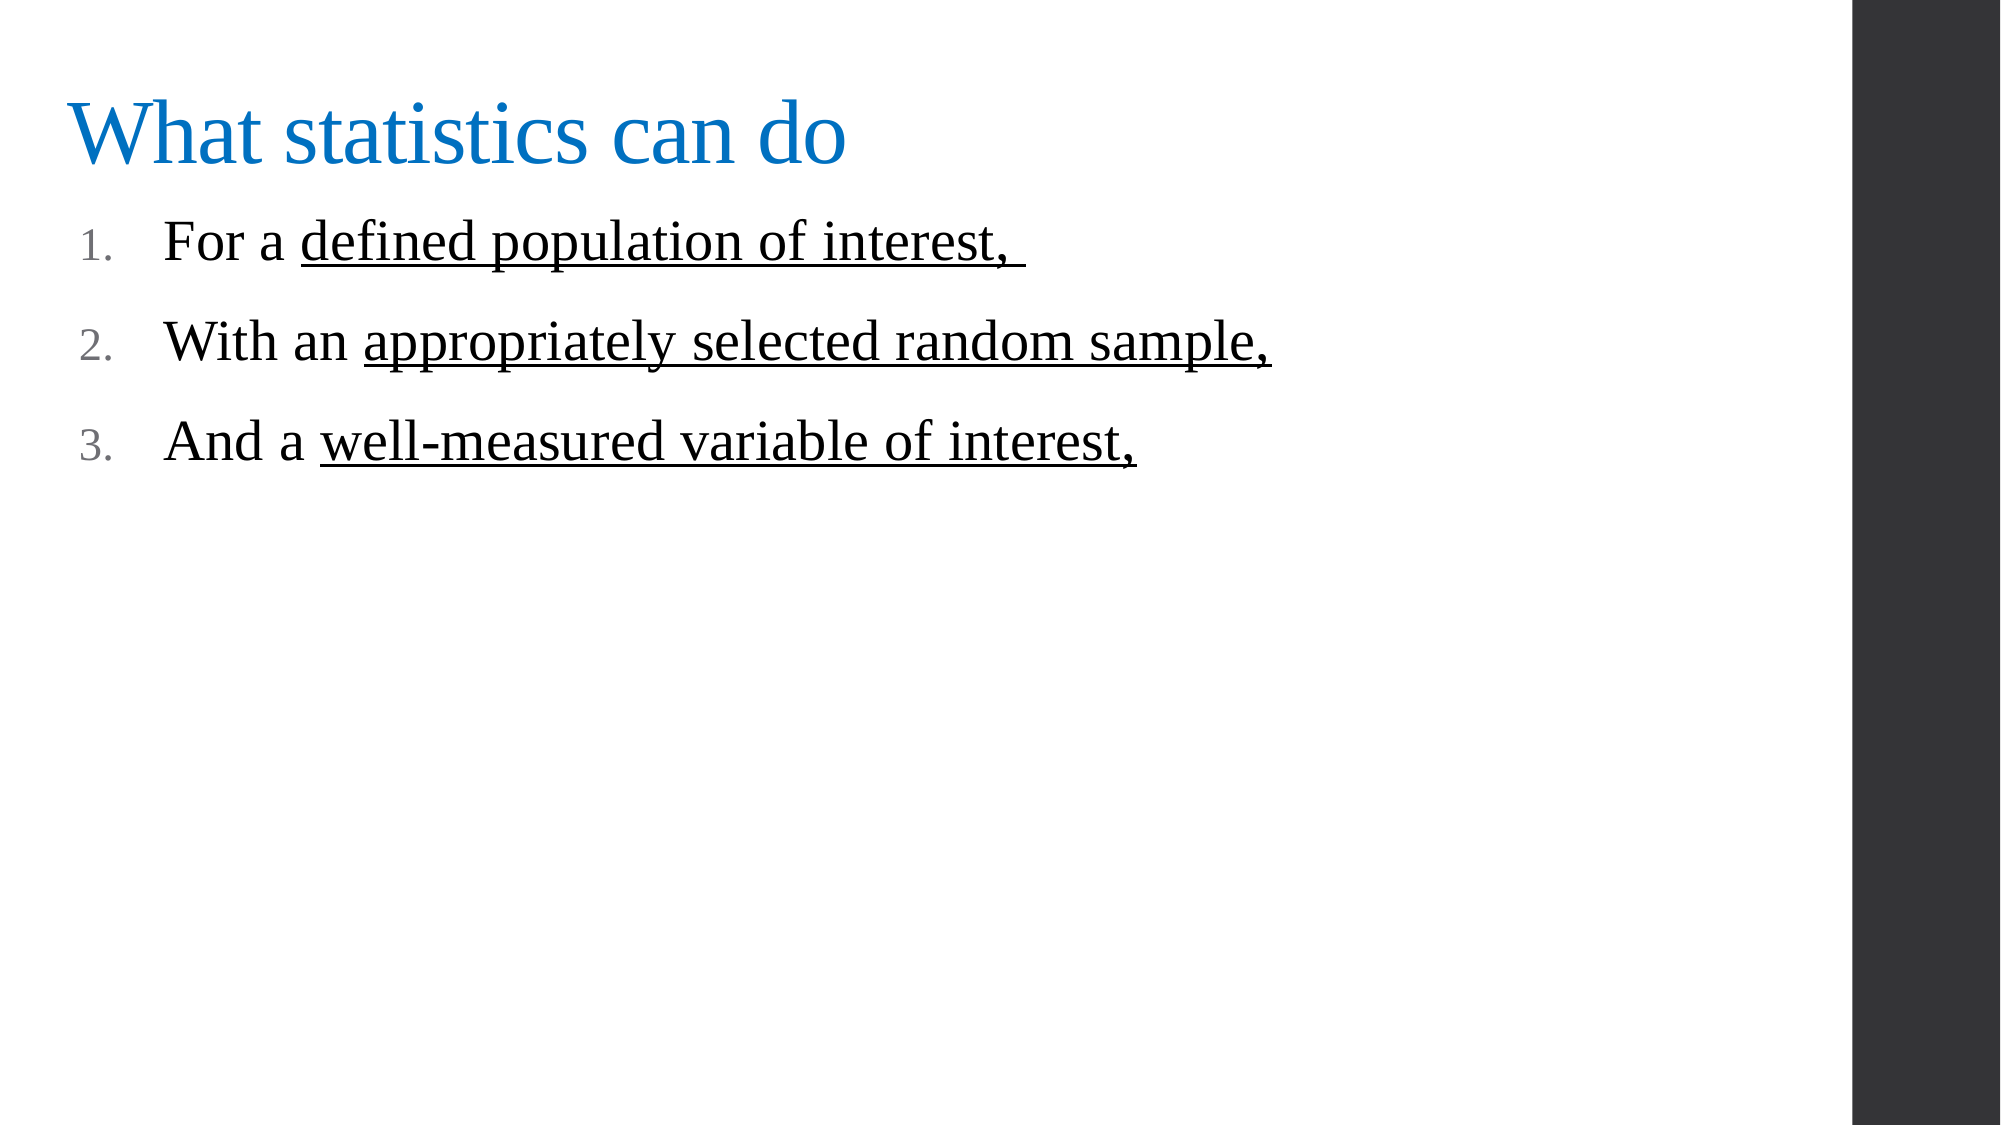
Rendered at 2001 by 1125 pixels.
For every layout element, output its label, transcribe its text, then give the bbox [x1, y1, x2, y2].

text_box What statistics can do [52, 63, 1643, 191]
text_box For a defined population of interest, With an appropriately selected random sample, And a well-measured variable of interest, [63, 199, 1645, 1014]
